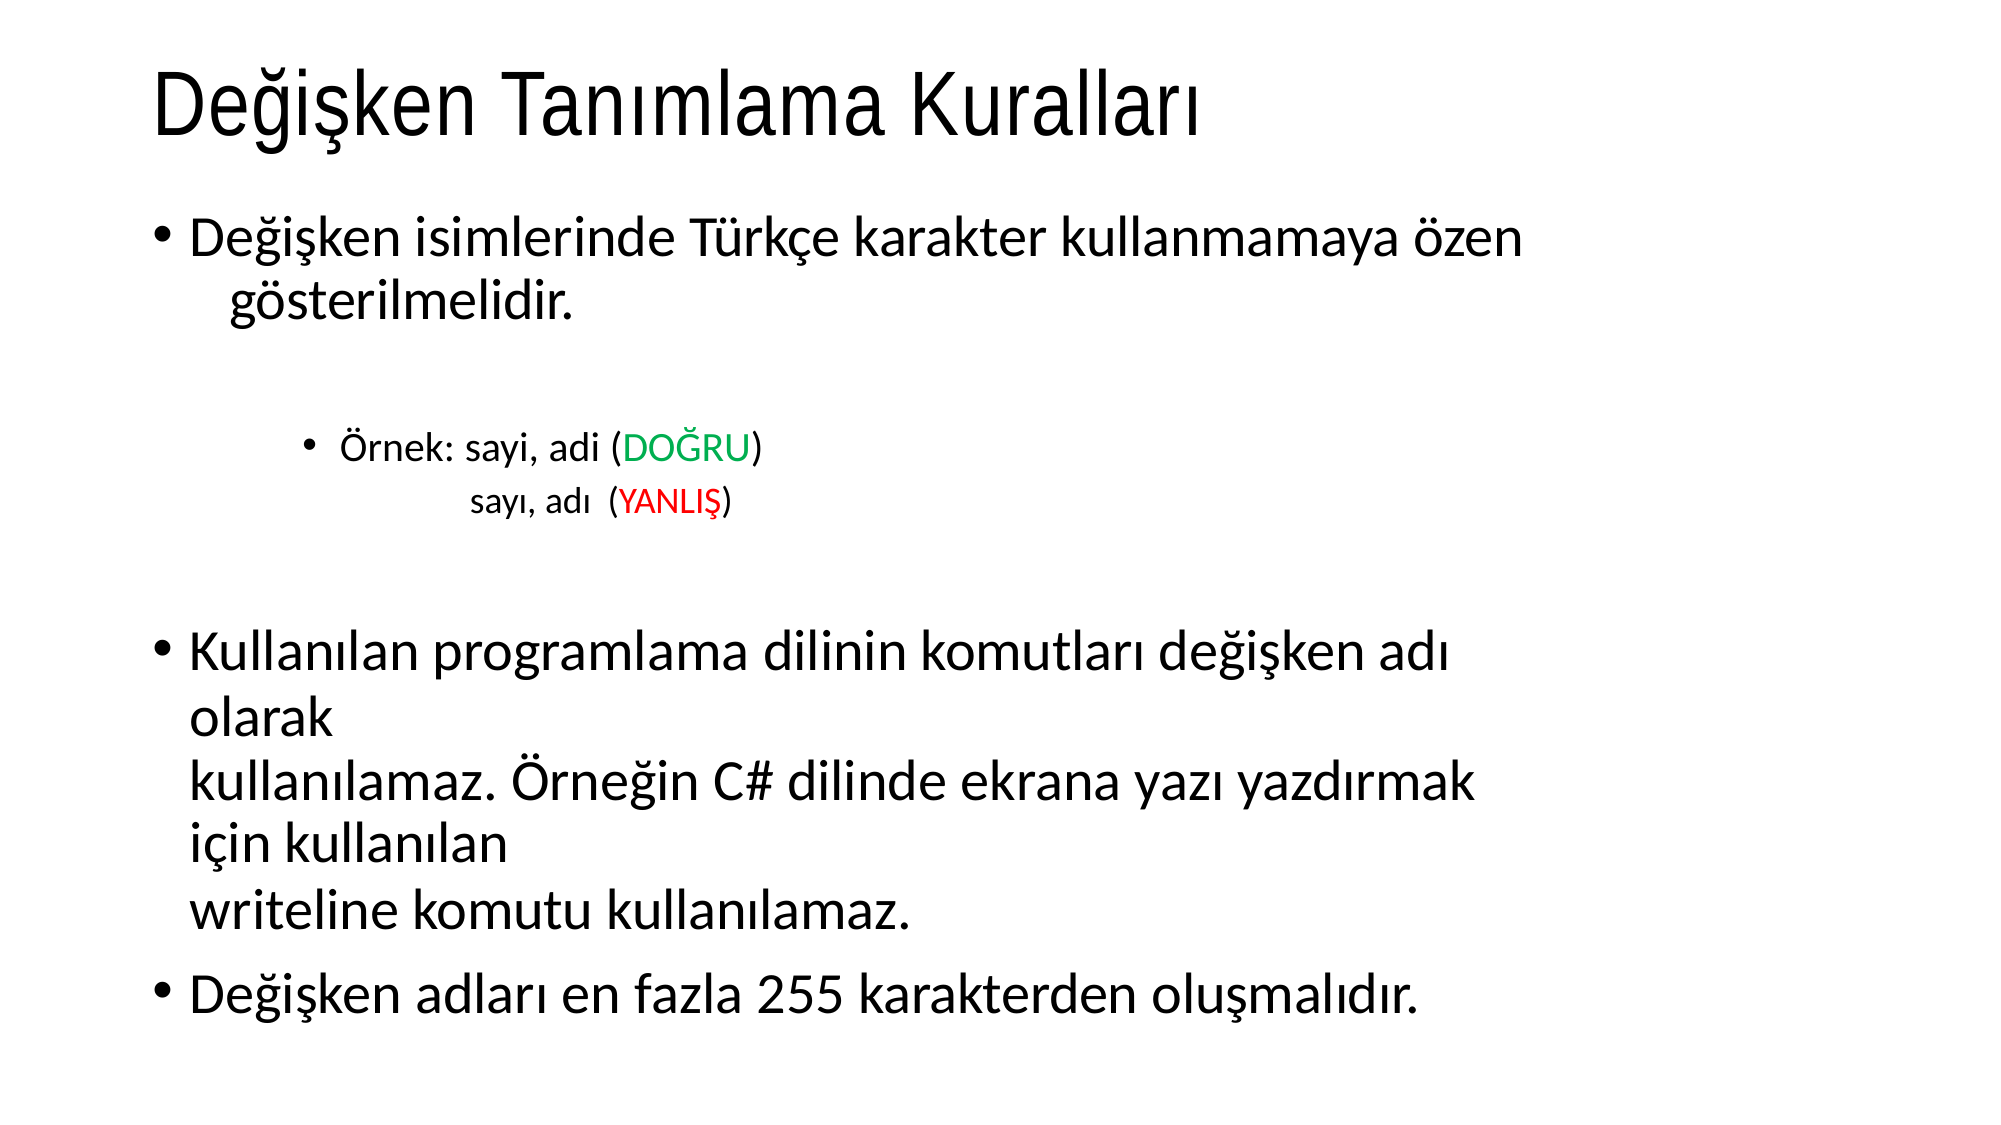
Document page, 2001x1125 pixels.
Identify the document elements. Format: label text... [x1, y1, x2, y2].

title Değişken Tanımlama Kuralları [150, 2, 1229, 193]
text_box Değişken isimlerinde Türkçe karakter kullanmamaya özen gösterilmelidir. Örnek: sayi, adi (DOĞRU) sayı, adı (YANLIŞ) Kullanılan programlama dilinin komutları değişken adı olarak kullanılamaz. Örneğin C# dilinde ekrana yazı yazdırmak için kullanılan writeline komutu kullanılamaz. Değişken adları en fazla 255 karakterden oluşmalıdır. [150, 195, 1817, 1025]
